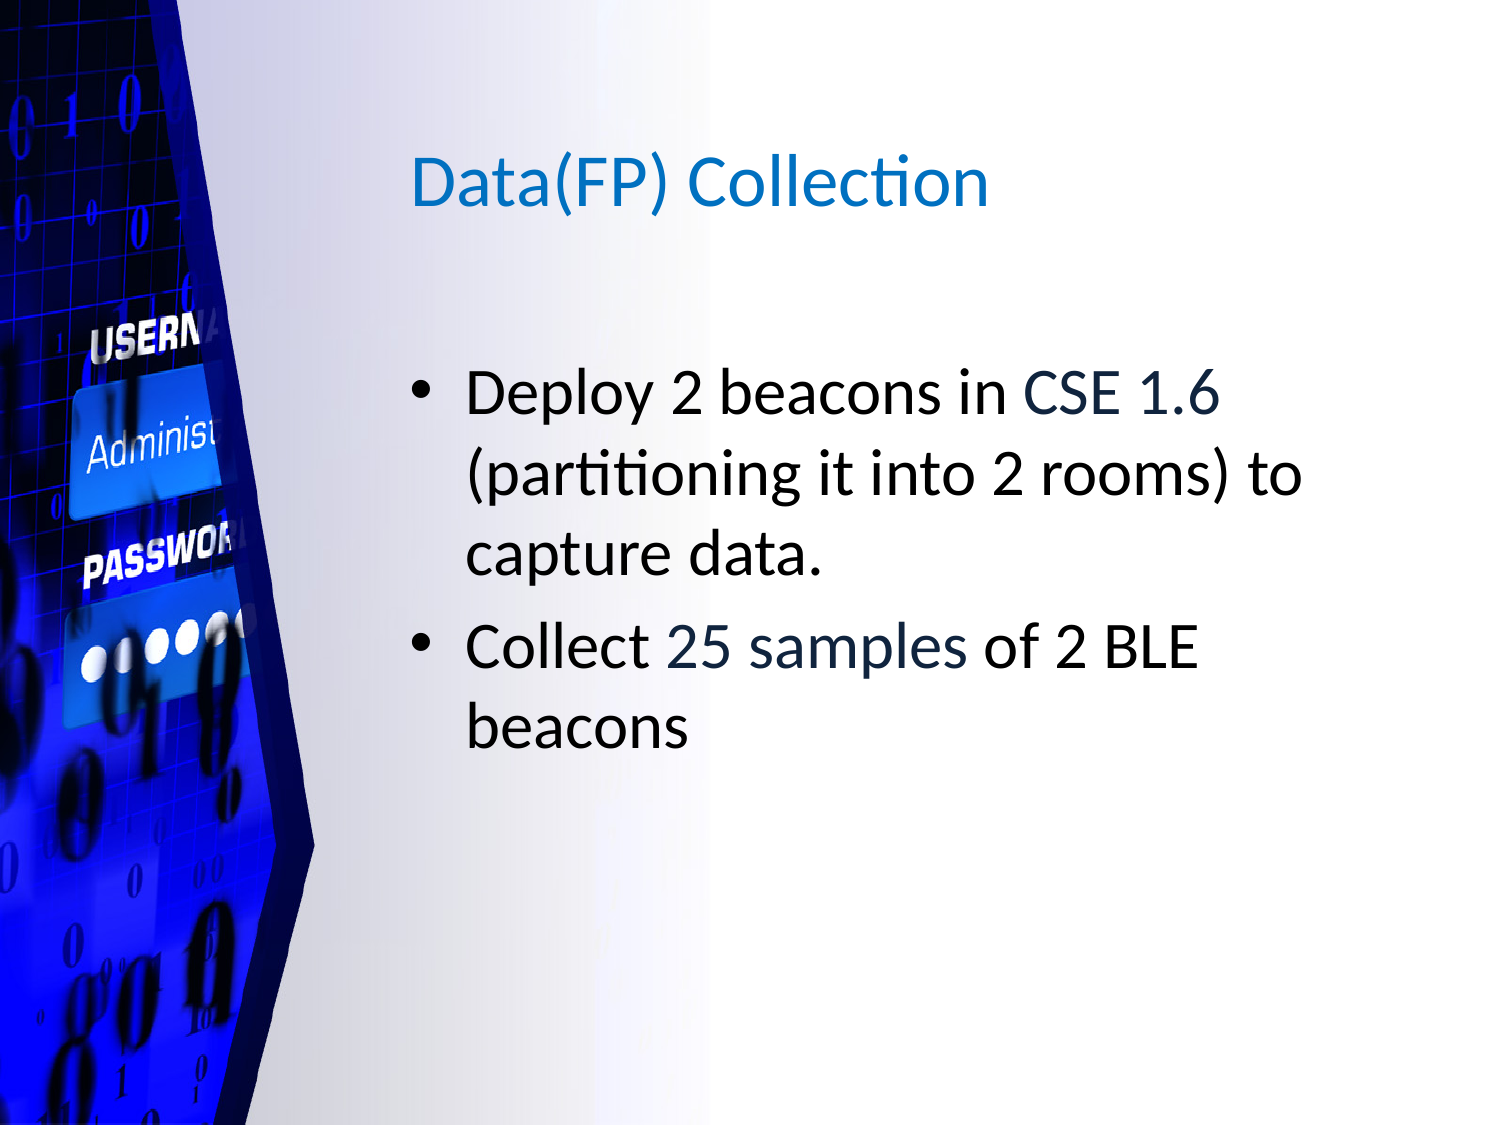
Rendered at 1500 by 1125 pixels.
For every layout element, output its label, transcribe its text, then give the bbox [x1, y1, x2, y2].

picture [0, 0, 1500, 1125]
list Deploy 2 beacons in CSE 1.6 (partitioning it into 2 rooms) to capture data. Collect 25 samples of 2 BLE beacons [394, 257, 1433, 1026]
title Data(FP) Collection [395, 96, 1430, 256]
